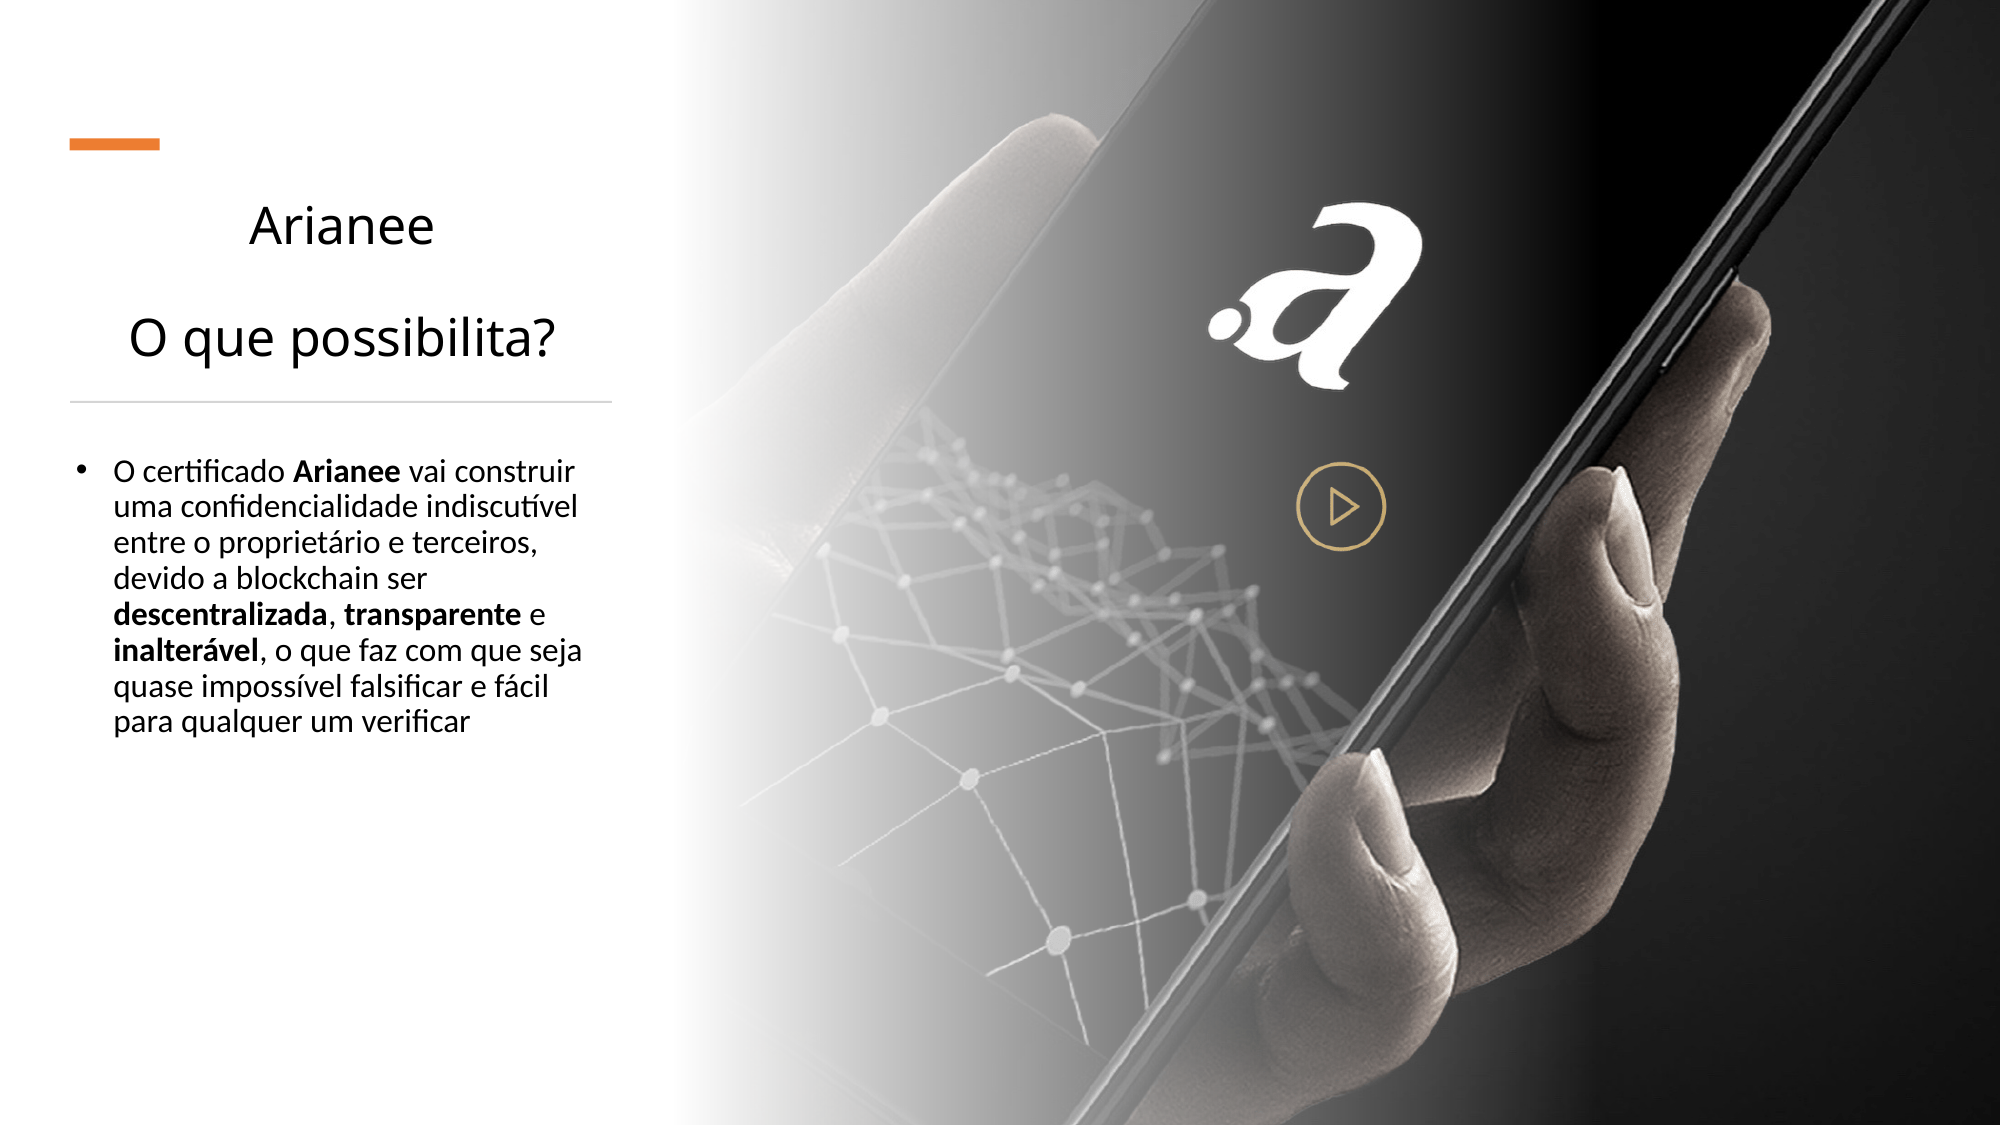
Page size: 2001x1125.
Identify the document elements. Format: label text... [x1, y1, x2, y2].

text_box [0, 0, 577, 1125]
text_box [69, 137, 161, 151]
title Arianee O que possibilita? [60, 190, 577, 375]
list O certificado Arianee vai construir uma confidencialidade indiscutível entre o proprietário e terceiros, devido a blockchain ser descentralizada, transparente e inalterável, o que faz com que seja quase impossível falsificar e fácil para qualquer um verificar [60, 445, 577, 972]
picture [577, 0, 2000, 1125]
